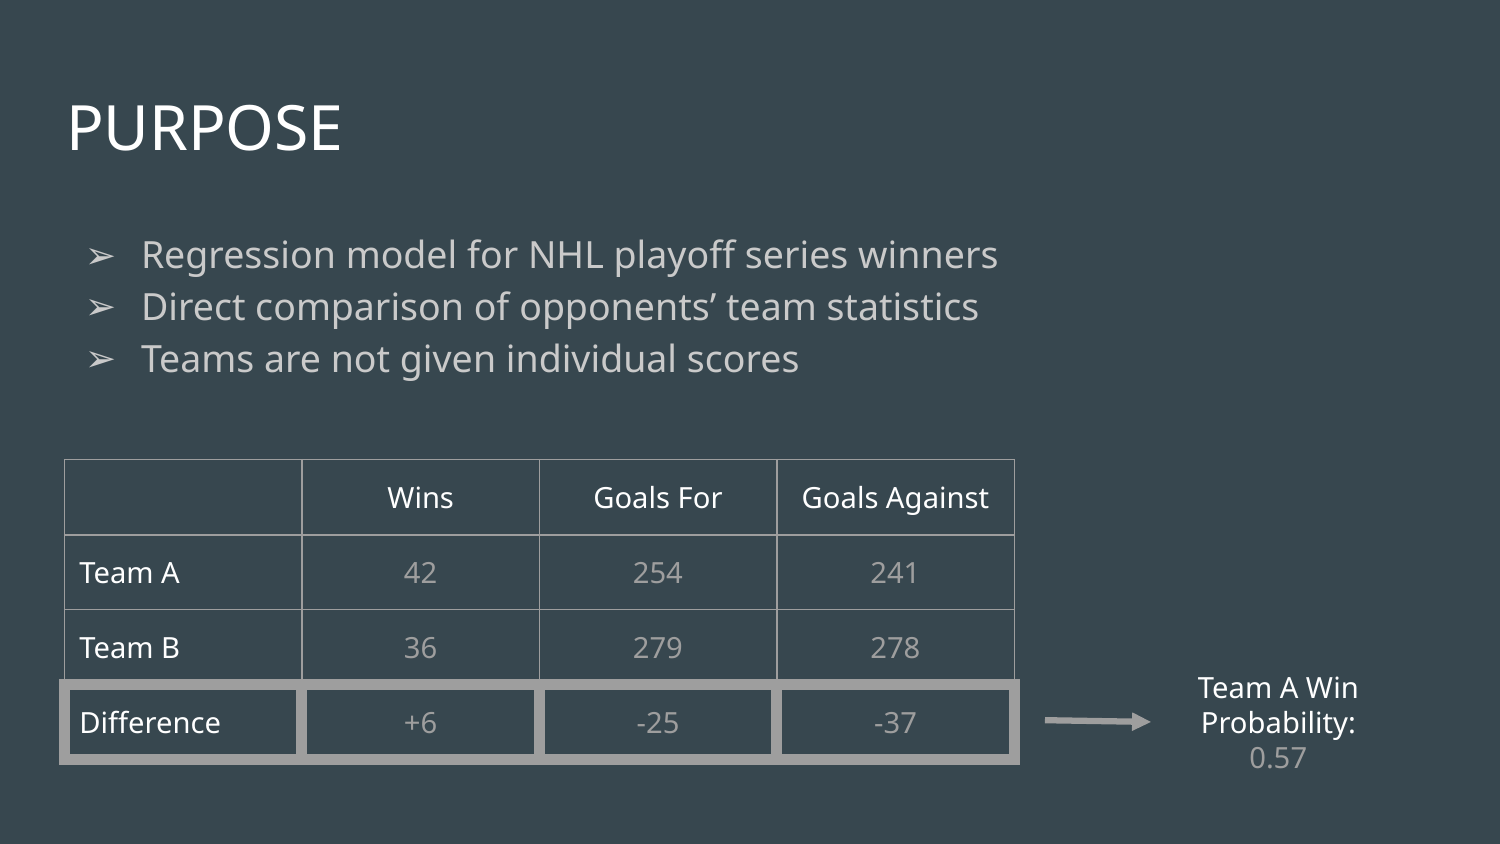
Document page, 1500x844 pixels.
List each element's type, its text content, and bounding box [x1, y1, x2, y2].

table_cell 279 [540, 610, 776, 679]
table_cell Team B [65, 610, 301, 679]
table_cell Difference [70, 690, 296, 754]
table_cell 241 [778, 536, 1014, 609]
table_cell 36 [303, 610, 539, 679]
table_header [65, 460, 301, 534]
table_cell Team A [65, 536, 301, 609]
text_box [1044, 719, 1152, 723]
table_cell -37 [782, 690, 1009, 754]
table_cell -25 [545, 690, 771, 754]
table_cell 278 [778, 610, 1014, 679]
table_header Goals Against [778, 460, 1014, 534]
table_header Goals For [540, 460, 776, 534]
table_header Wins [303, 460, 539, 534]
text_box Team A Win Probability: 0.57 [1163, 654, 1394, 788]
title PURPOSE [51, 72, 1449, 167]
table_cell 42 [303, 536, 539, 609]
table_cell 254 [540, 536, 776, 609]
list Regression model for NHL playoff series winners Direct comparison of opponents’ team statistics Teams are not given individual scores [51, 209, 1449, 401]
table_cell +6 [307, 690, 534, 754]
